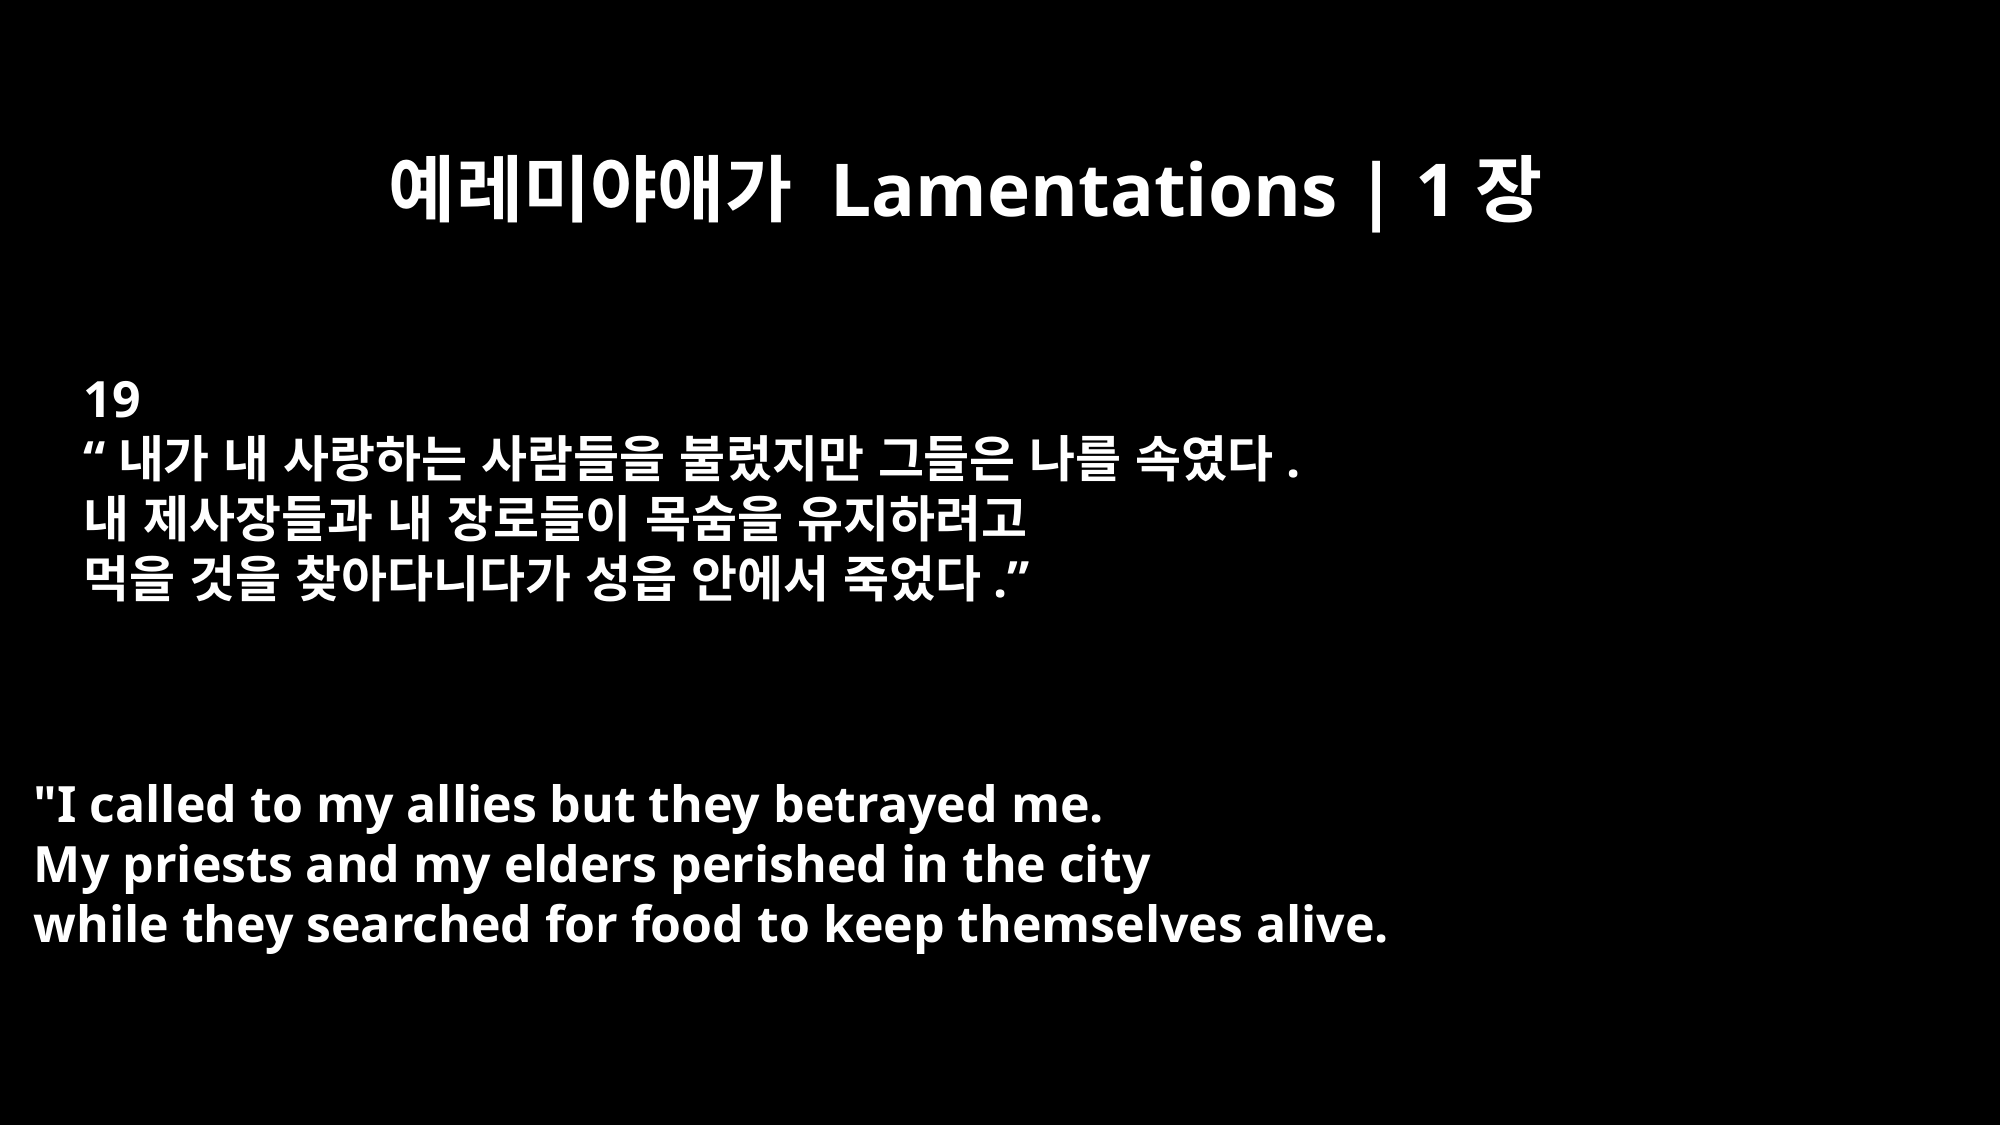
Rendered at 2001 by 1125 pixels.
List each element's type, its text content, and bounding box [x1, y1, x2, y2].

text_box "I called to my allies but they betrayed me. My priests and my elders perished in the city while they searched for food to keep themselves alive. [18, 764, 1405, 960]
text_box 19 “내가 내 사랑하는 사람들을 불렀지만 그들은 나를 속였다. 내 제사장들과 내 장로들이 목숨을 유지하려고 먹을 것을 찾아다니다가 성읍 안에서 죽었다.” [69, 359, 1329, 615]
text_box 예레미야애가 Lamentations | 1장 [374, 136, 1558, 239]
